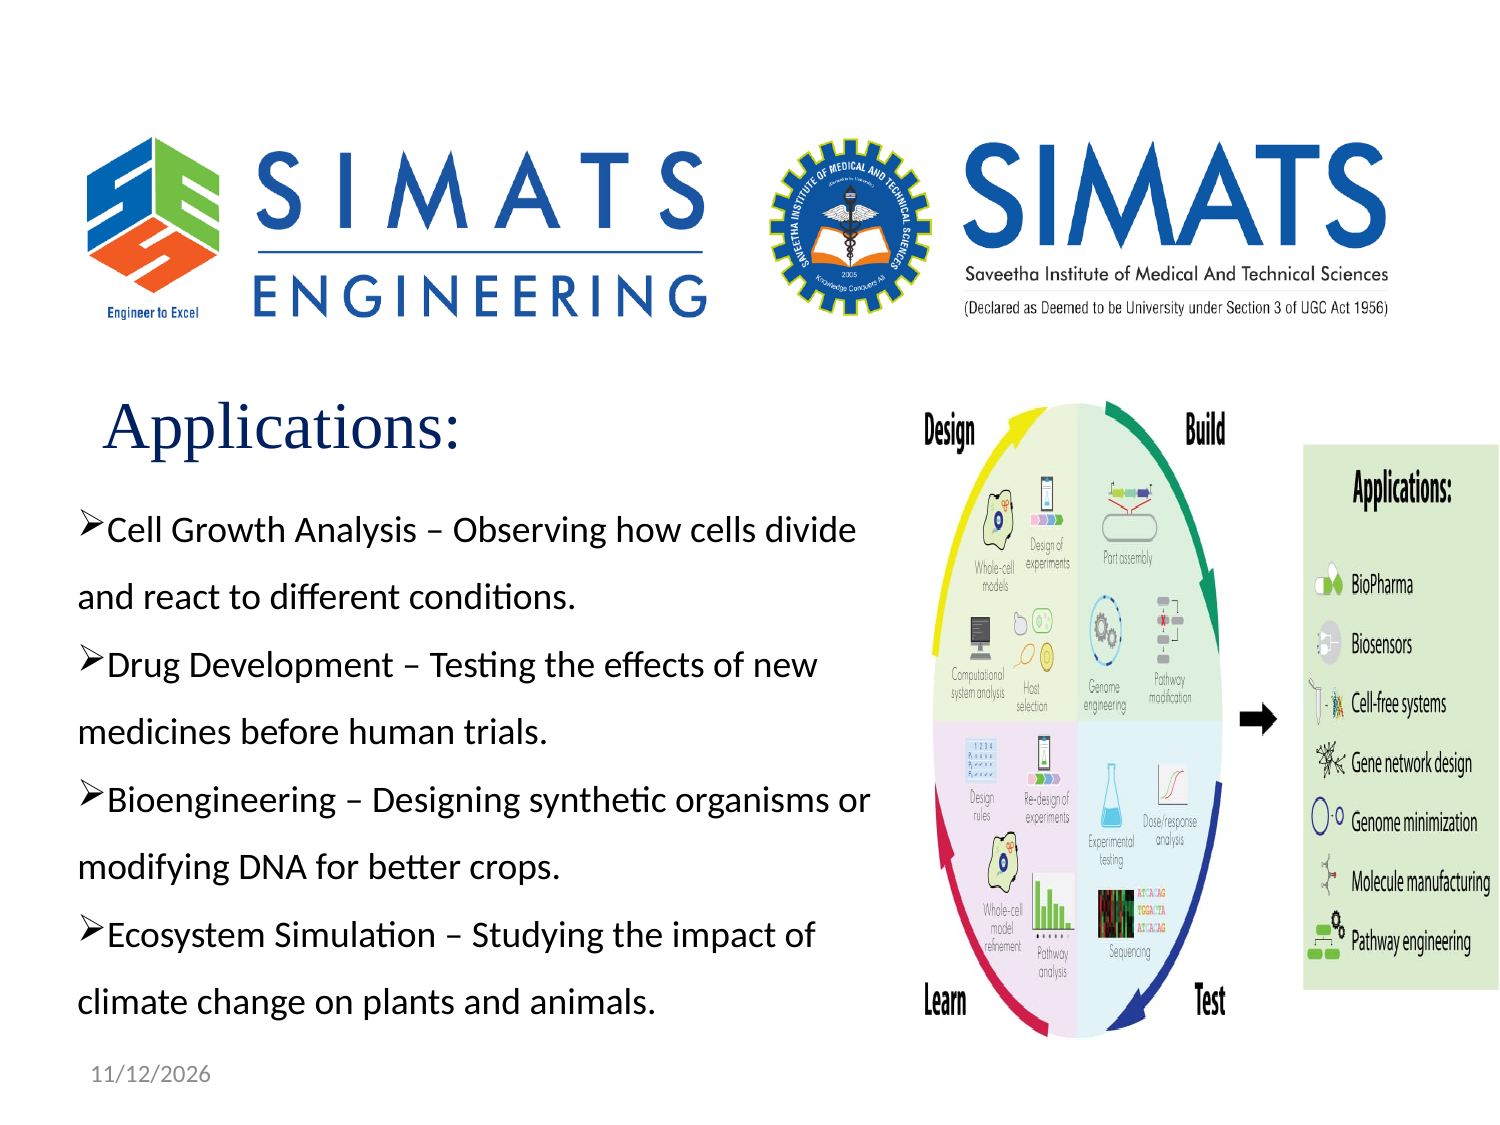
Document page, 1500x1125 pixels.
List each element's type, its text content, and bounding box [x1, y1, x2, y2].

text_box Applications: [87, 374, 963, 470]
picture [924, 399, 1500, 1041]
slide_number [75, 1042, 425, 1103]
text_box Cell Growth Analysis – Observing how cells divide and react to different conditions. Drug Development – Testing the effects of new medicines before human trials. Bioengineering – Designing synthetic organisms or modifying DNA for better crops. Ecosystem Simulation – Studying the impact of climate change on plants and animals. [62, 474, 913, 1030]
picture [87, 137, 1388, 320]
